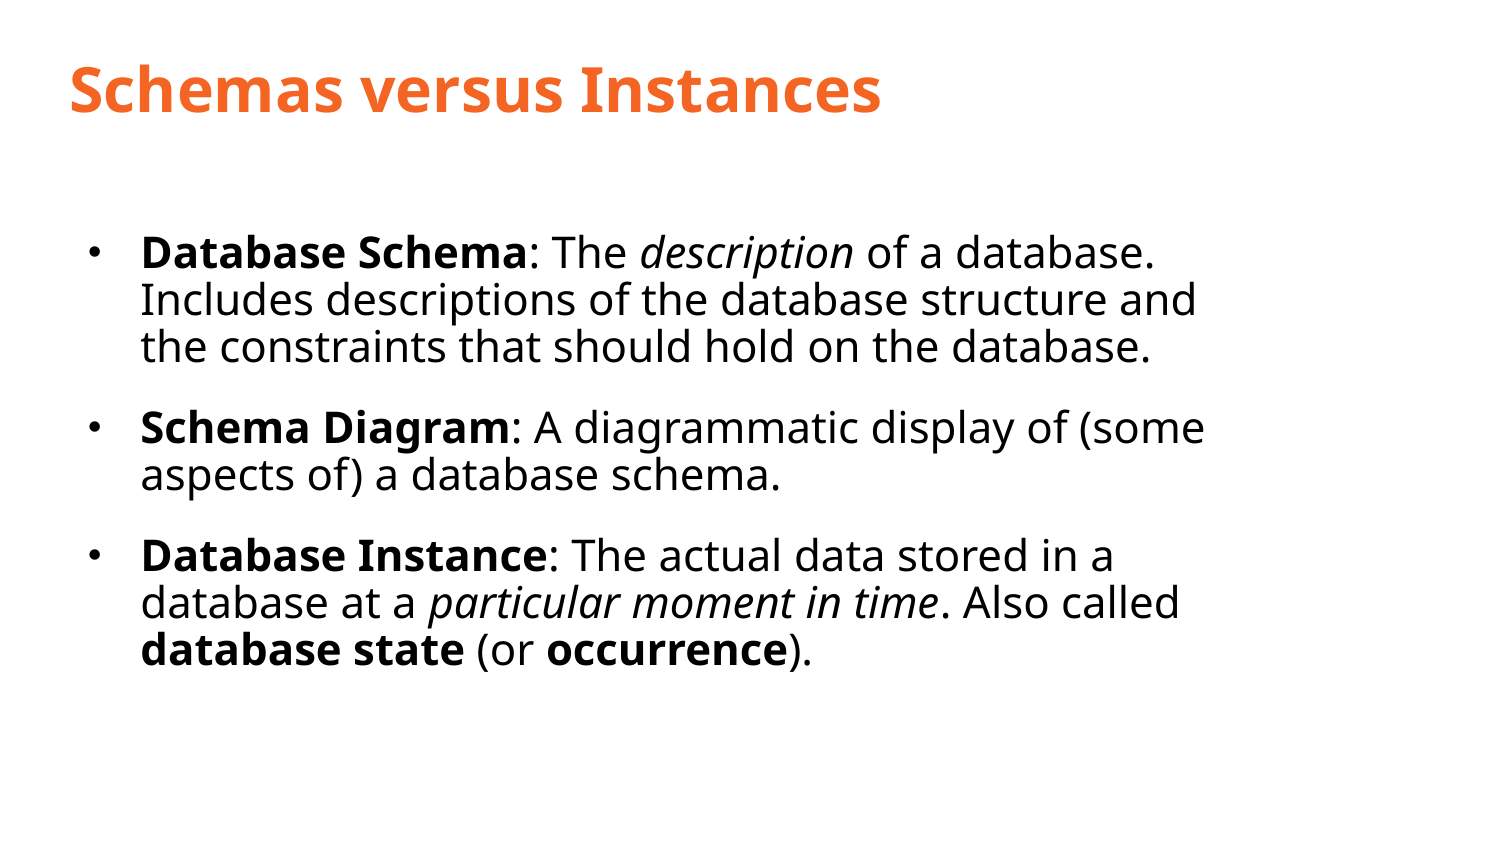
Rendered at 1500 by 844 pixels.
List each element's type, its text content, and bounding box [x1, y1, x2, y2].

title Schemas versus Instances [54, 34, 1092, 139]
list Database Schema: The description of a database. Includes descriptions of the database structure and the constraints that should hold on the database. Schema Diagram: A diagrammatic display of (some aspects of) a database schema. Database Instance: The actual data stored in a database at a particular moment in time. Also called database state (or occurrence). [54, 215, 1229, 750]
